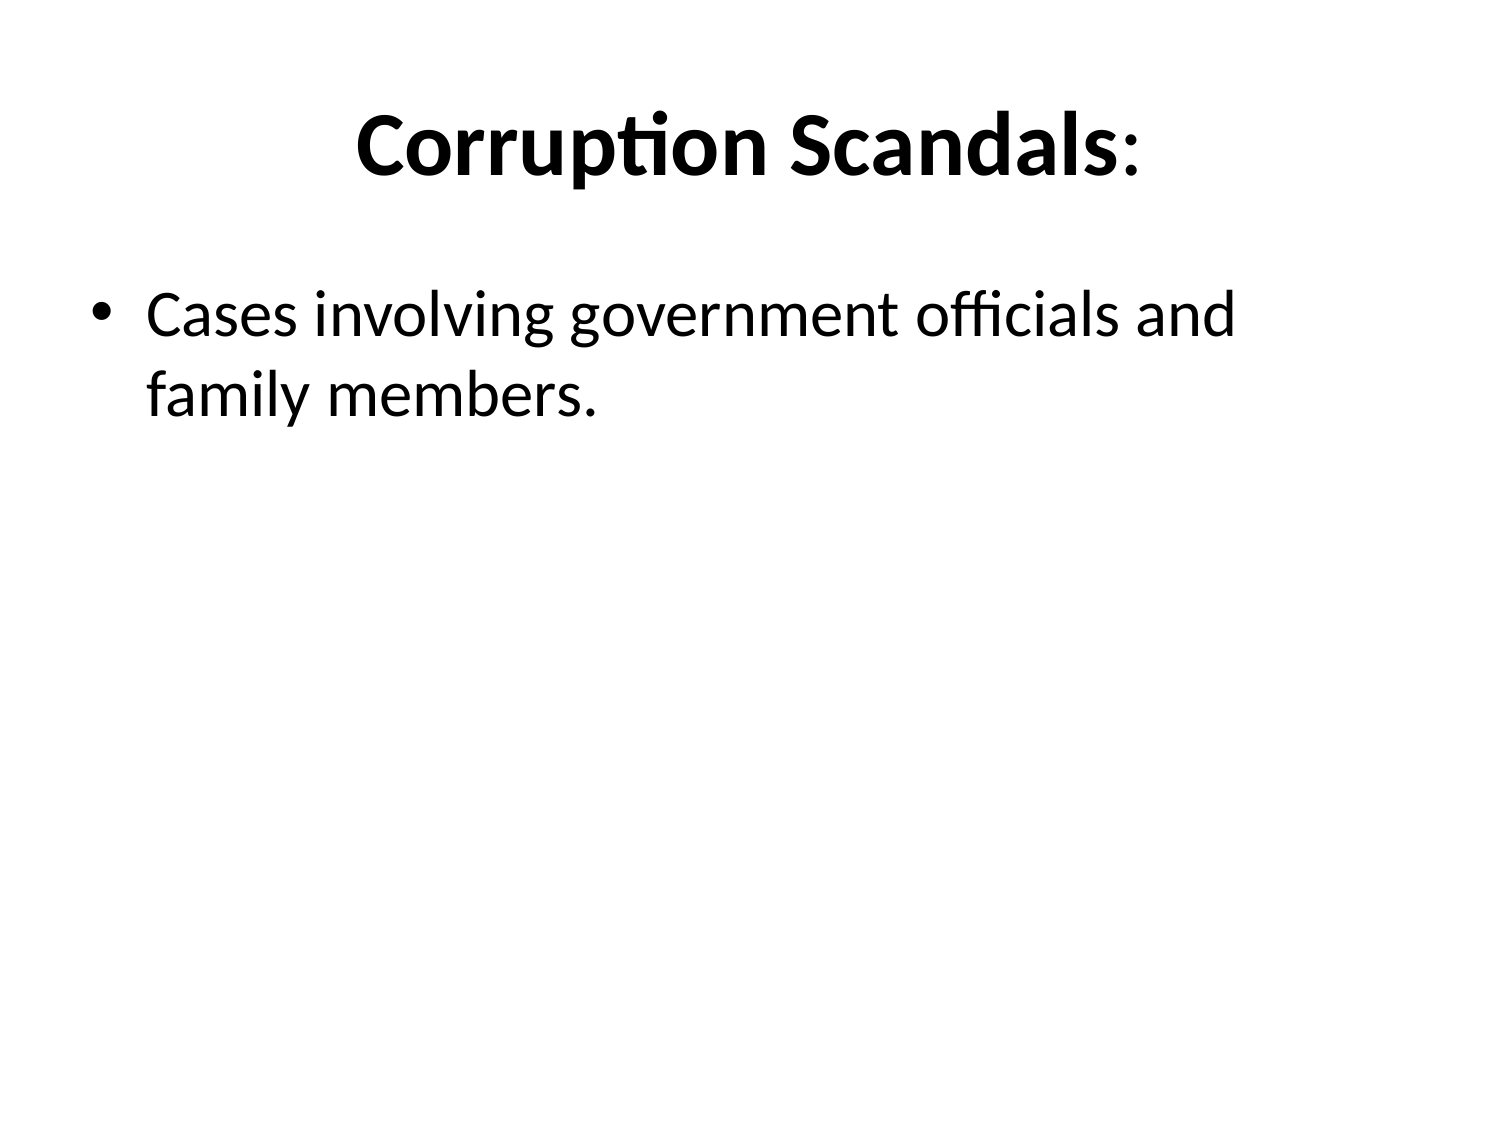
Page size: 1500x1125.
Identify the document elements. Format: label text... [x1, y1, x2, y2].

list Cases involving government officials and family members. [75, 262, 1425, 1005]
title Corruption Scandals: [75, 45, 1425, 233]
